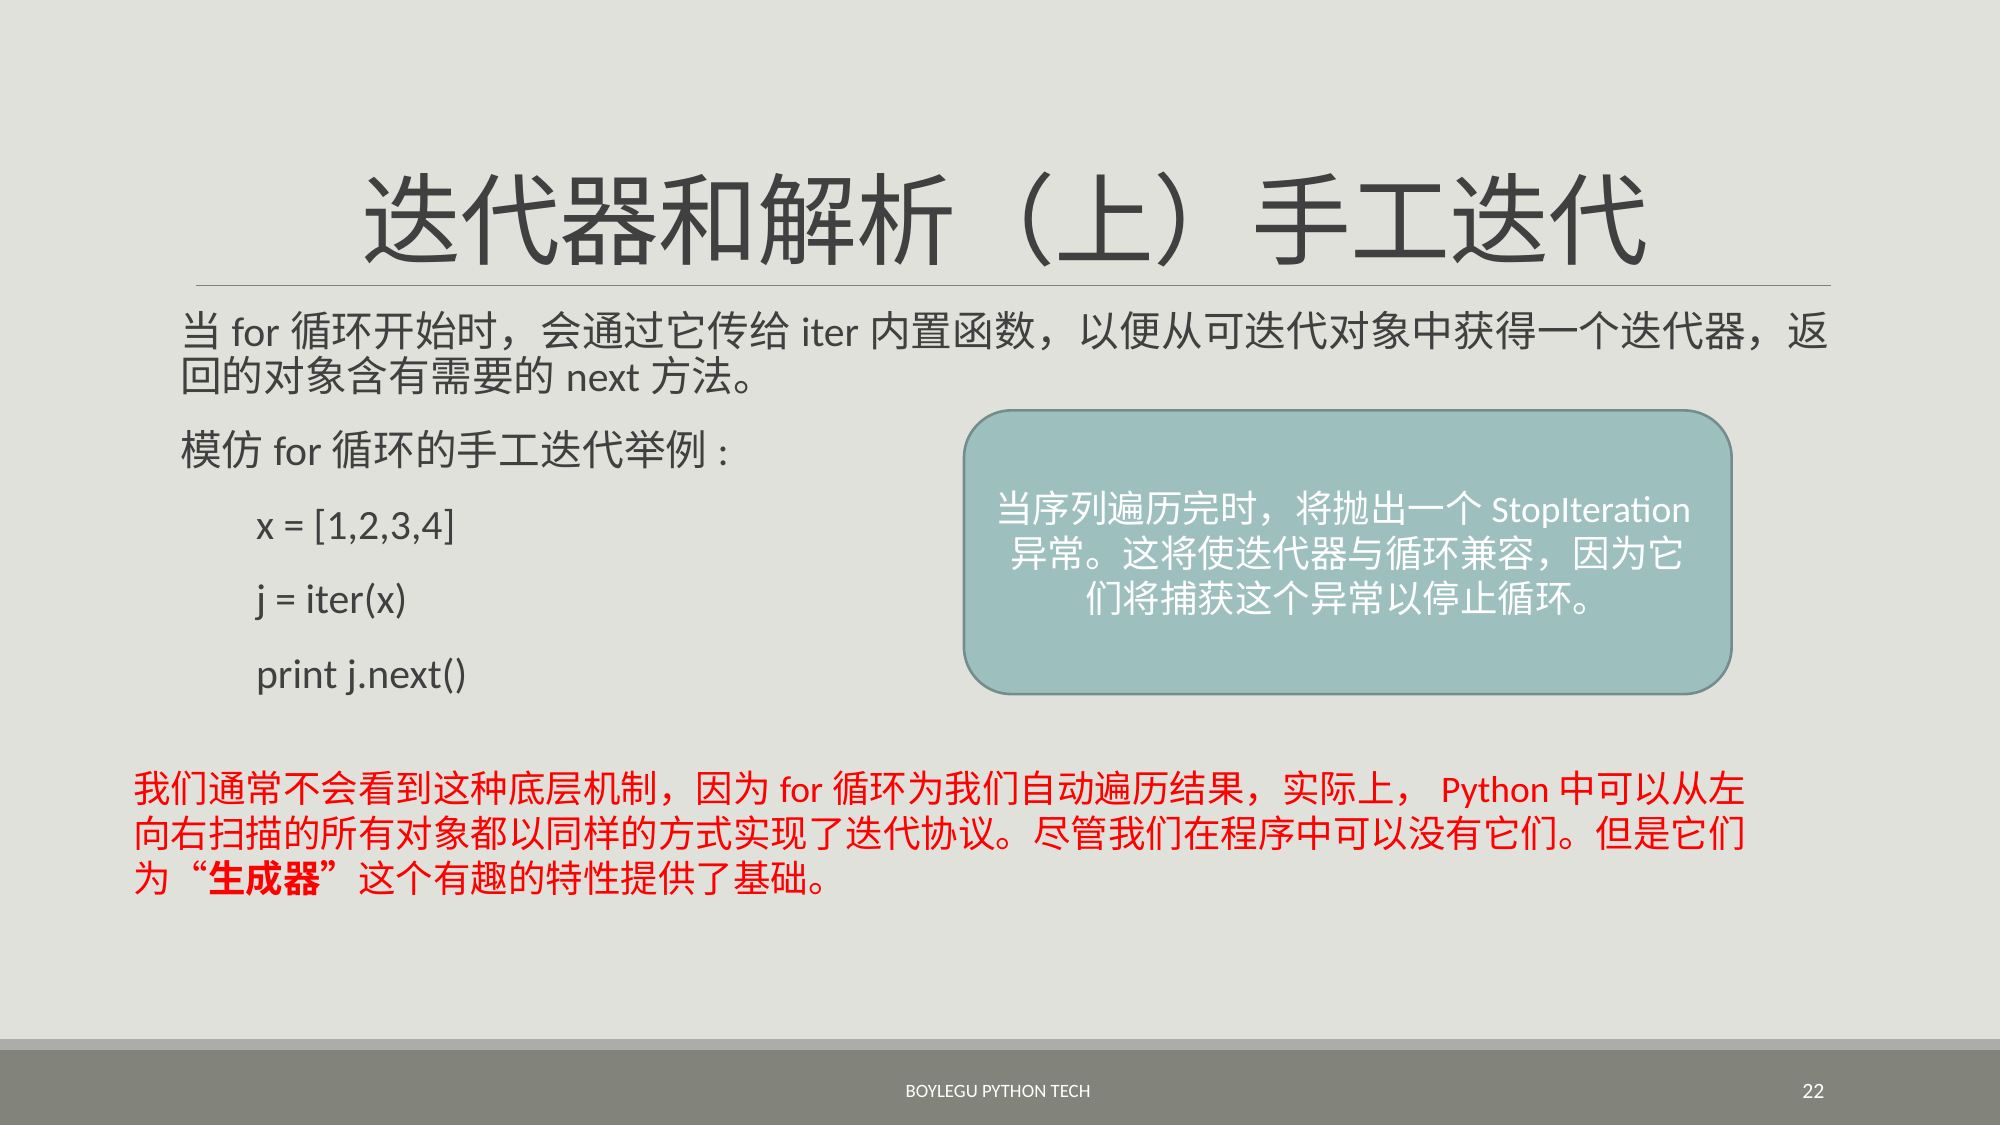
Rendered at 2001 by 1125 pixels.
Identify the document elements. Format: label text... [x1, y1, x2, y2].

slide_number 22 [1624, 1059, 1840, 1120]
text_box 当序列遍历完时，将抛出一个StopIteration异常。这将使迭代器与循环兼容，因为它们将捕获这个异常以停止循环。 [962, 409, 1733, 696]
footer BoyleGu Python Tech [604, 1059, 1396, 1120]
title 迭代器和解析（上）手工迭代 [180, 47, 1830, 285]
text_box 我们通常不会看到这种底层机制，因为for循环为我们自动遍历结果，实际上，Python中可以从左向右扫描的所有对象都以同样的方式实现了迭代协议。尽管我们在程序中可以没有它们。但是它们为“生成器”这个有趣的特性提供了基础。 [118, 757, 1764, 908]
list 当for循环开始时，会通过它传给iter内置函数，以便从可迭代对象中获得一个迭代器，返回的对象含有需要的next方法。 模仿for循环的手工迭代举例: x = [1,2,3,4] j = iter(x) print j.next() [180, 302, 1830, 727]
